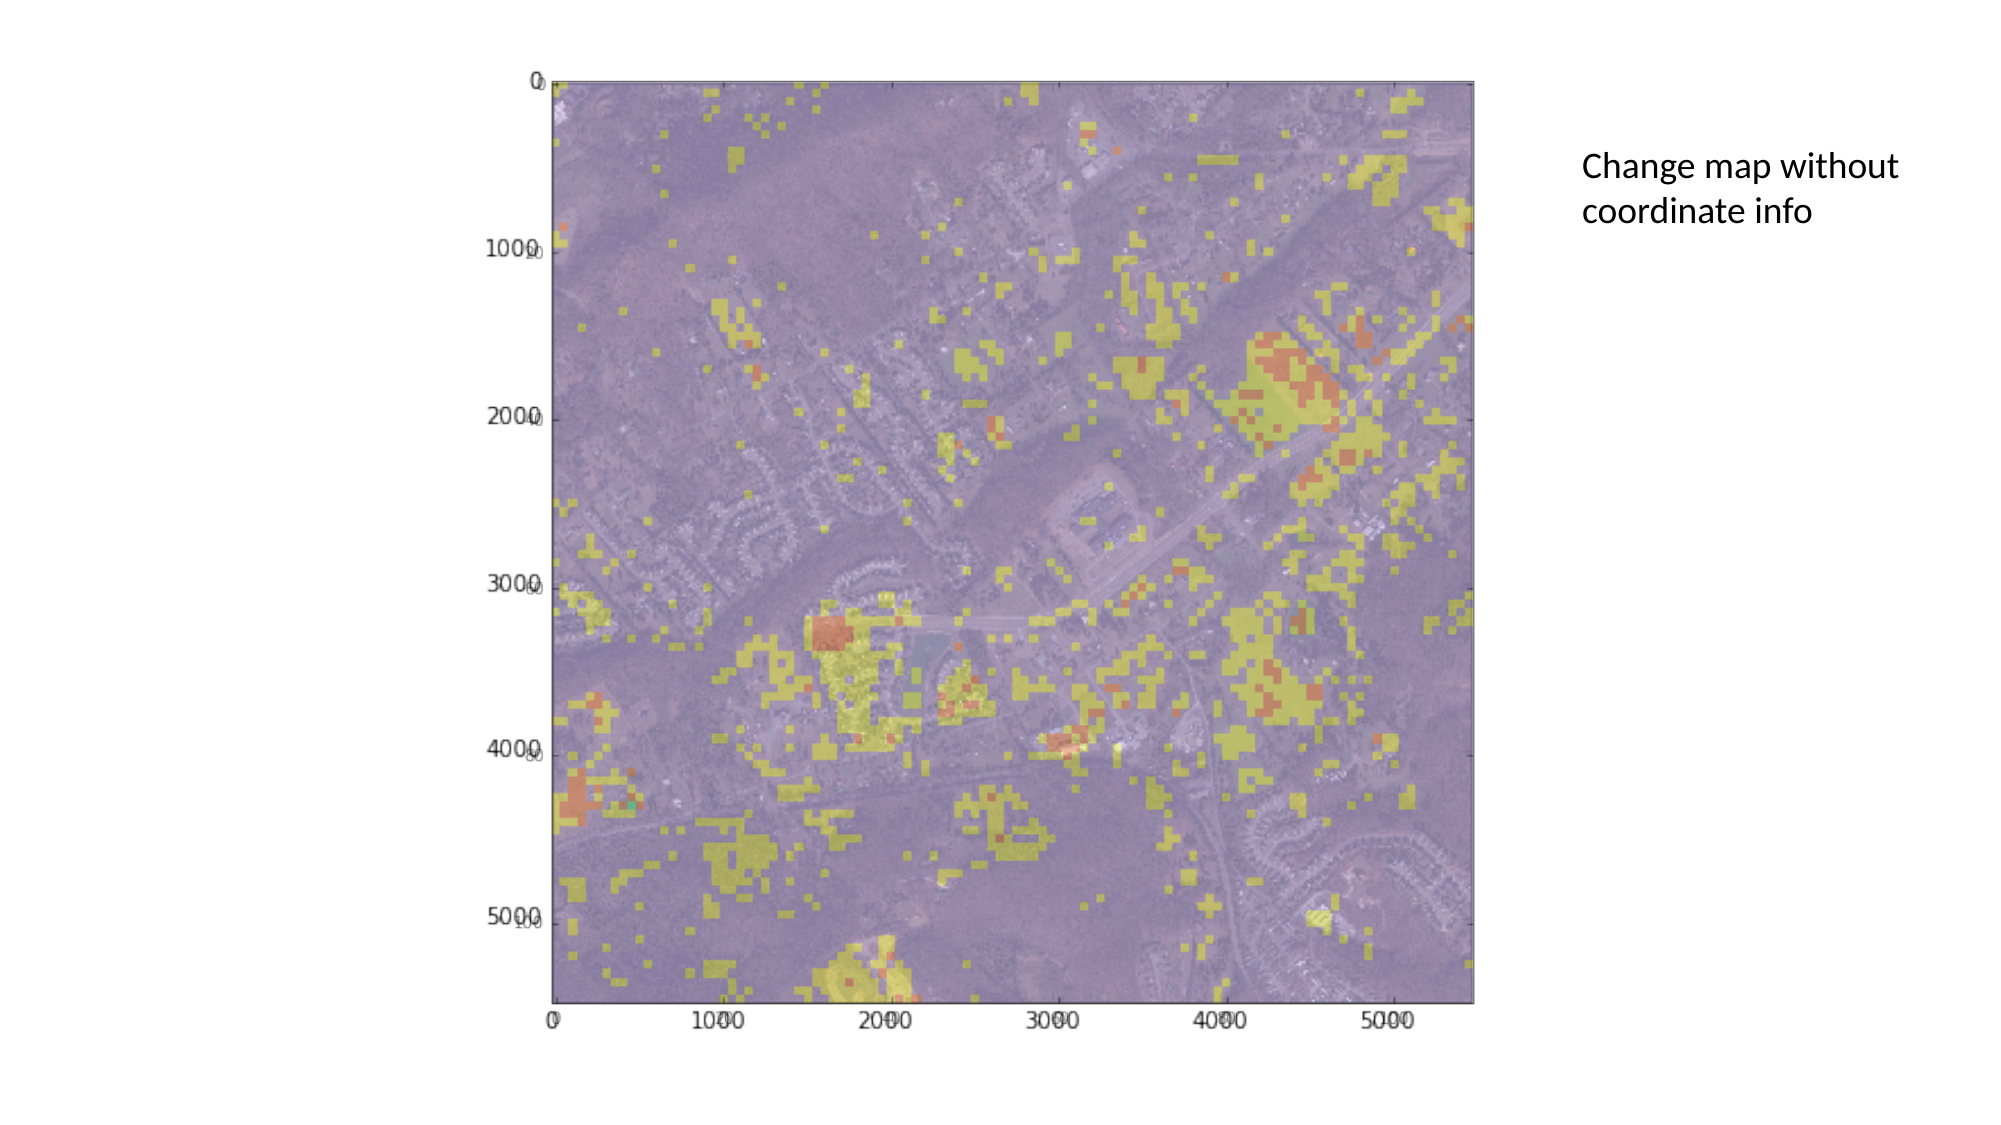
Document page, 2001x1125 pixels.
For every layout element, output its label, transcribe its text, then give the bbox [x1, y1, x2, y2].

text_box Change map without coordinate info [1567, 133, 1923, 238]
picture [431, 56, 1485, 1050]
